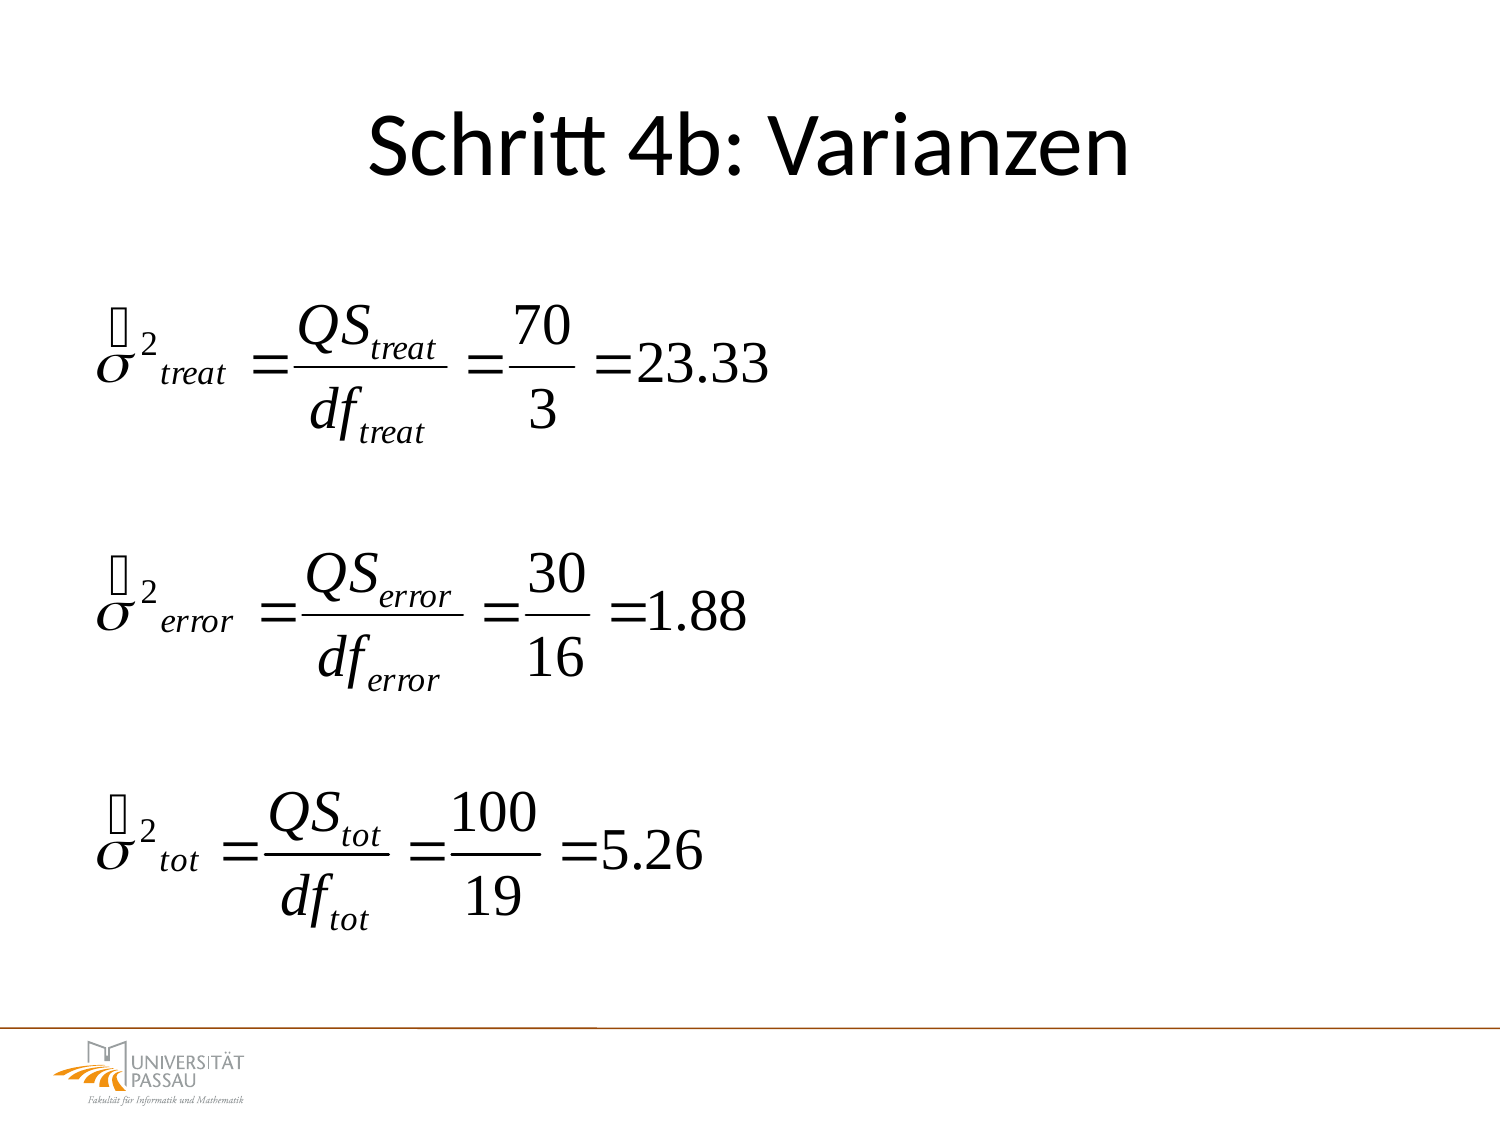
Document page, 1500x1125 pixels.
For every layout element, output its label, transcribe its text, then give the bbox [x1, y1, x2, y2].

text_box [88, 535, 756, 705]
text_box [87, 774, 715, 944]
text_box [88, 287, 776, 457]
title Schritt 4b: Varianzen [75, 45, 1425, 233]
